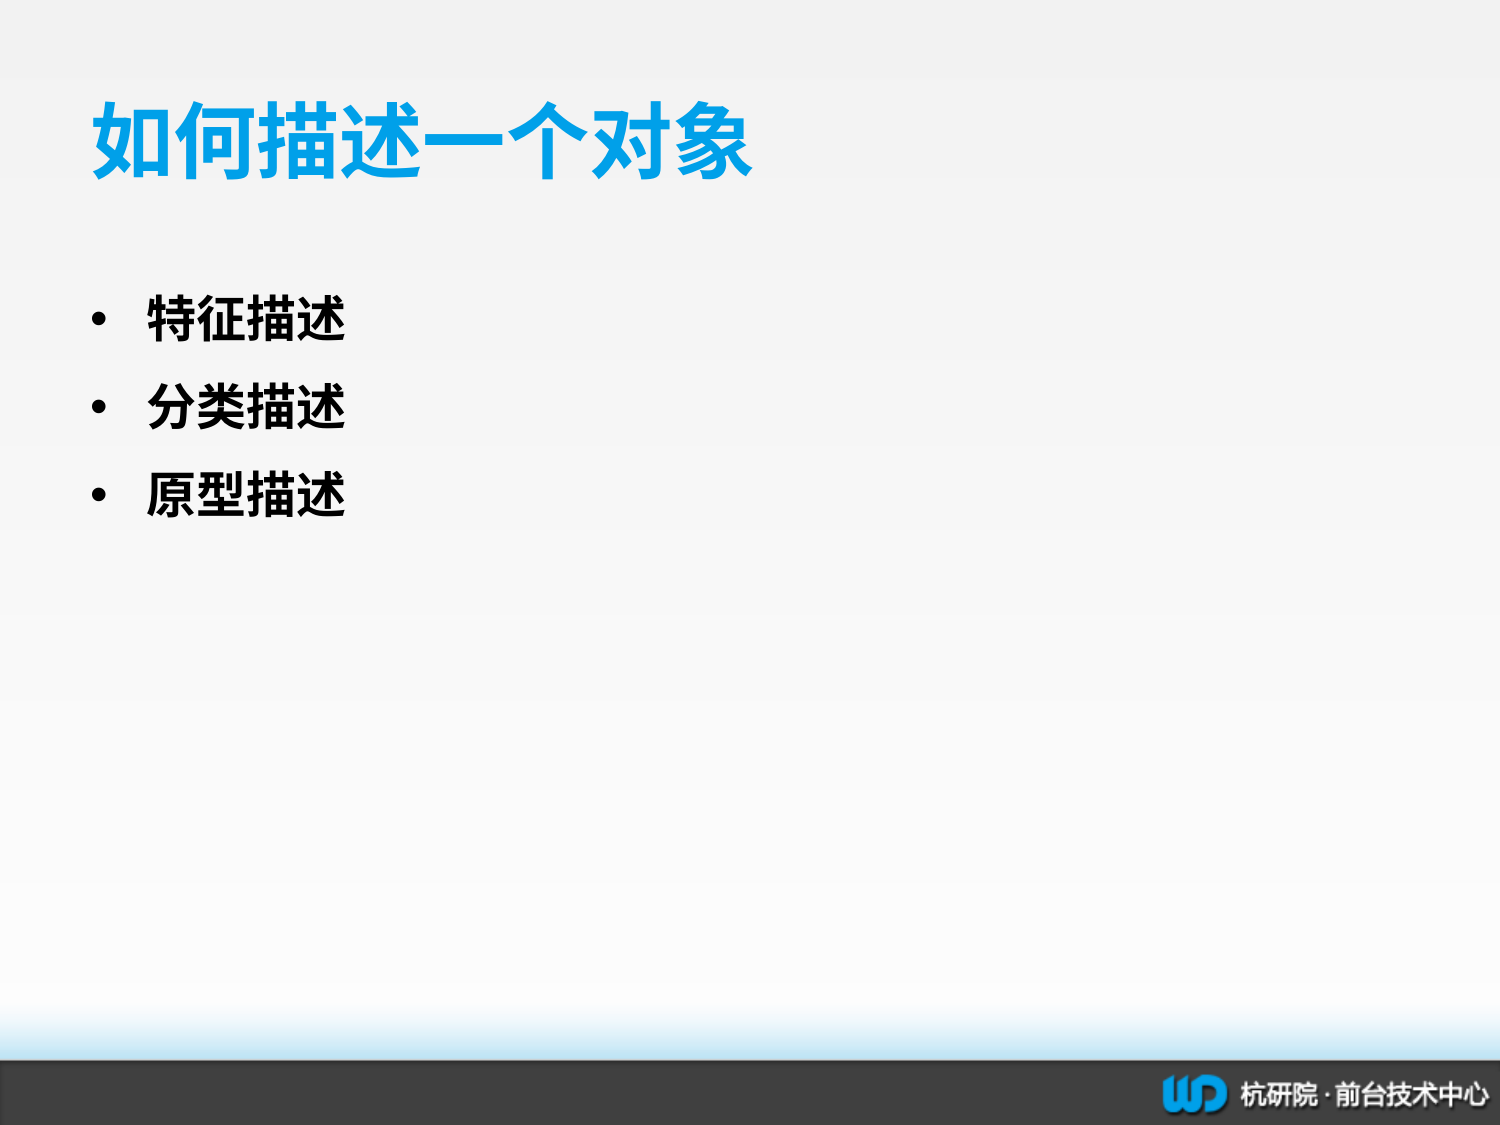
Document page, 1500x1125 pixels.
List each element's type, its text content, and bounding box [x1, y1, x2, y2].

picture [0, 0, 1500, 1125]
title 如何描述一个对象 [74, 44, 1426, 233]
list 特征描述 分类描述 原型描述 [74, 262, 1426, 1006]
